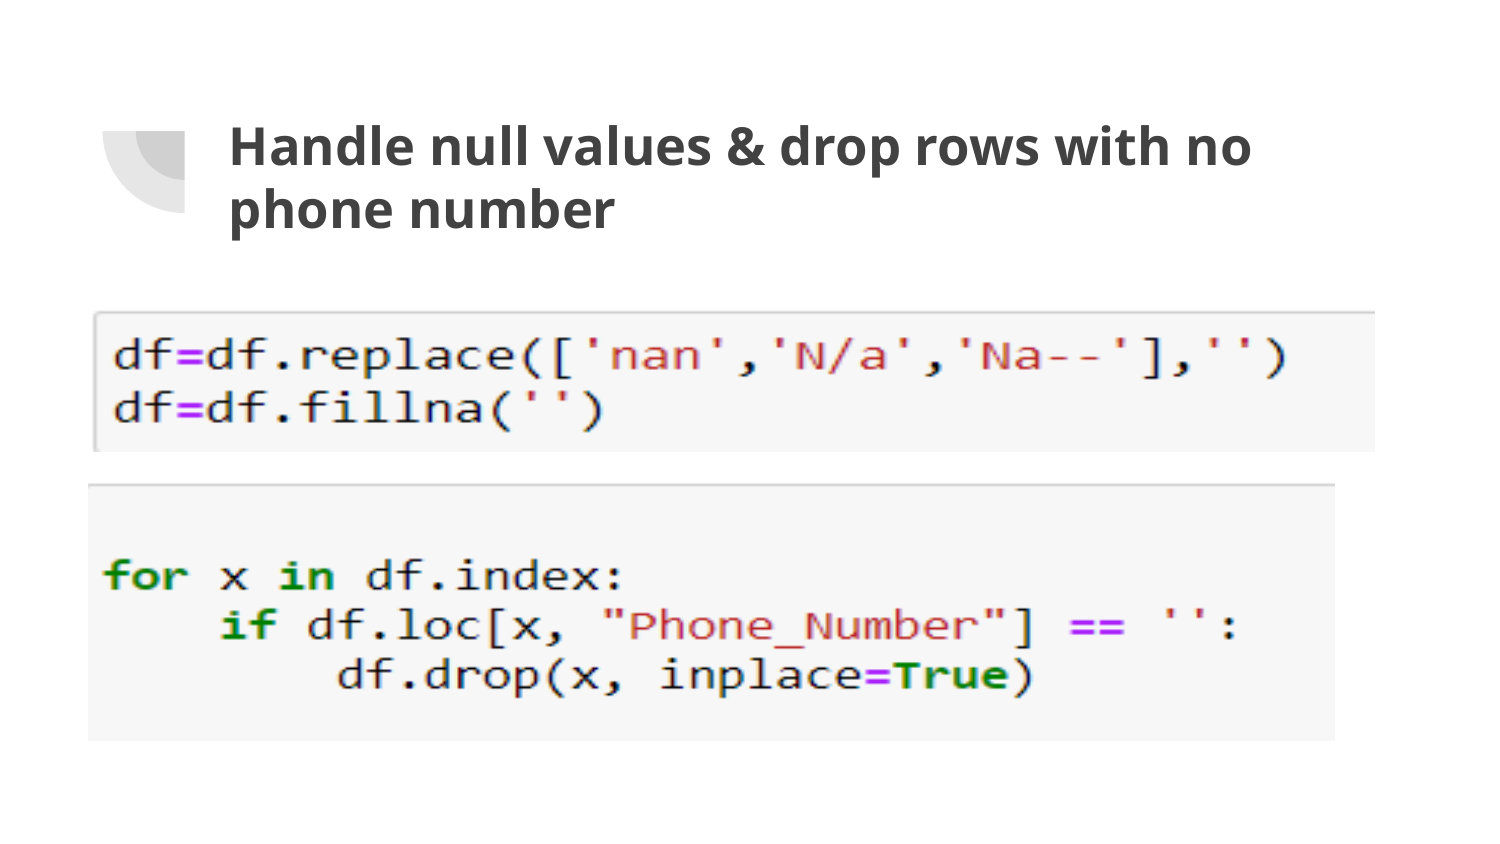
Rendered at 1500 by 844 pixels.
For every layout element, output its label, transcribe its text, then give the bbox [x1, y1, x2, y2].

title Handle null values & drop rows with no phone number [213, 98, 1368, 169]
picture [88, 295, 1375, 452]
picture [88, 482, 1335, 741]
